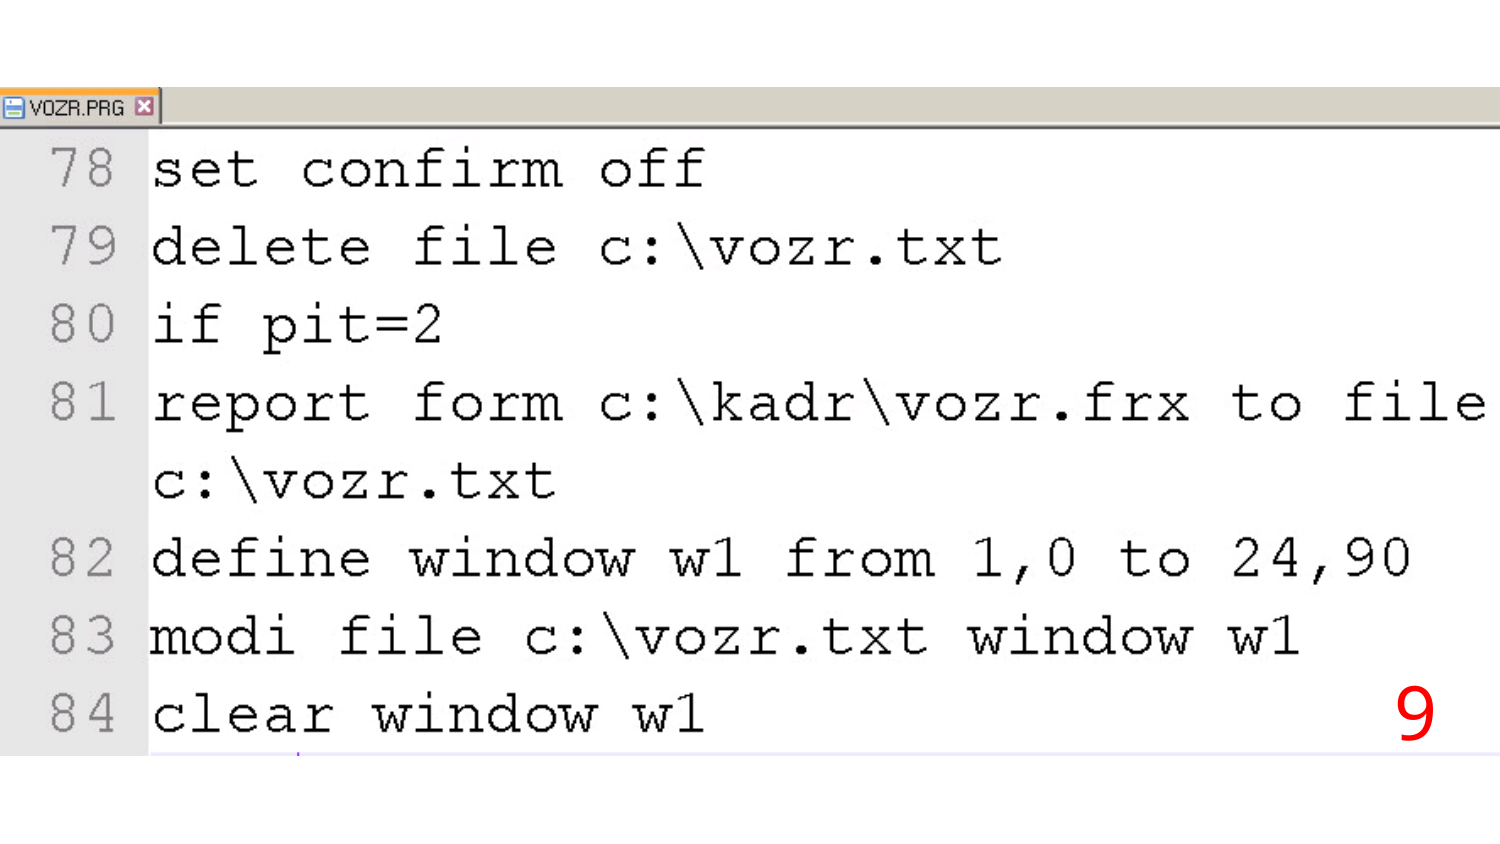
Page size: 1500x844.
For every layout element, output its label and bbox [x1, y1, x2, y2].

picture [0, 87, 1500, 757]
